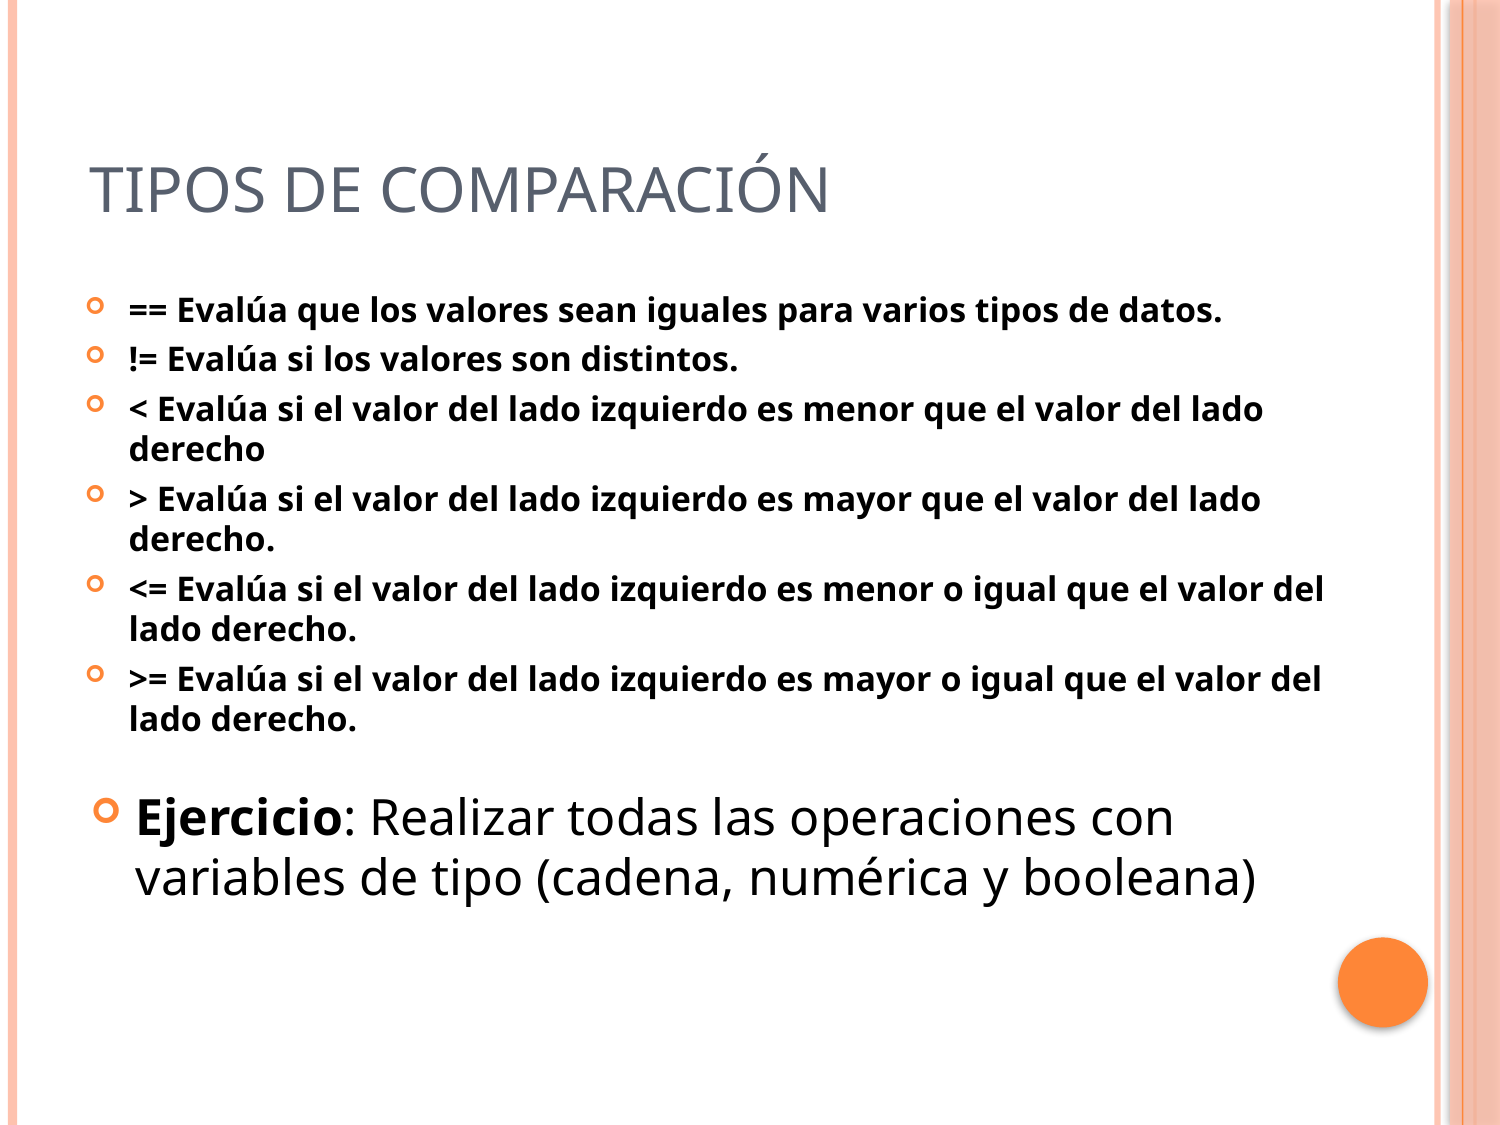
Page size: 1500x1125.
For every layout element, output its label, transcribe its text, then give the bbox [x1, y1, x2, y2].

text_box == Evalúa que los valores sean iguales para varios tipos de datos. != Evalúa si los valores son distintos. < Evalúa si el valor del lado izquierdo es menor que el valor del lado derecho > Evalúa si el valor del lado izquierdo es mayor que el valor del lado derecho. <= Evalúa si el valor del lado izquierdo es menor o igual que el valor del lado derecho. >= Evalúa si el valor del lado izquierdo es mayor o igual que el valor del lado derecho. [70, 281, 1418, 750]
title Tipos de comparación [75, 45, 1300, 233]
text_box Ejercicio: Realizar todas las operaciones con variables de tipo (cadena, numérica y booleana) [75, 778, 1301, 950]
